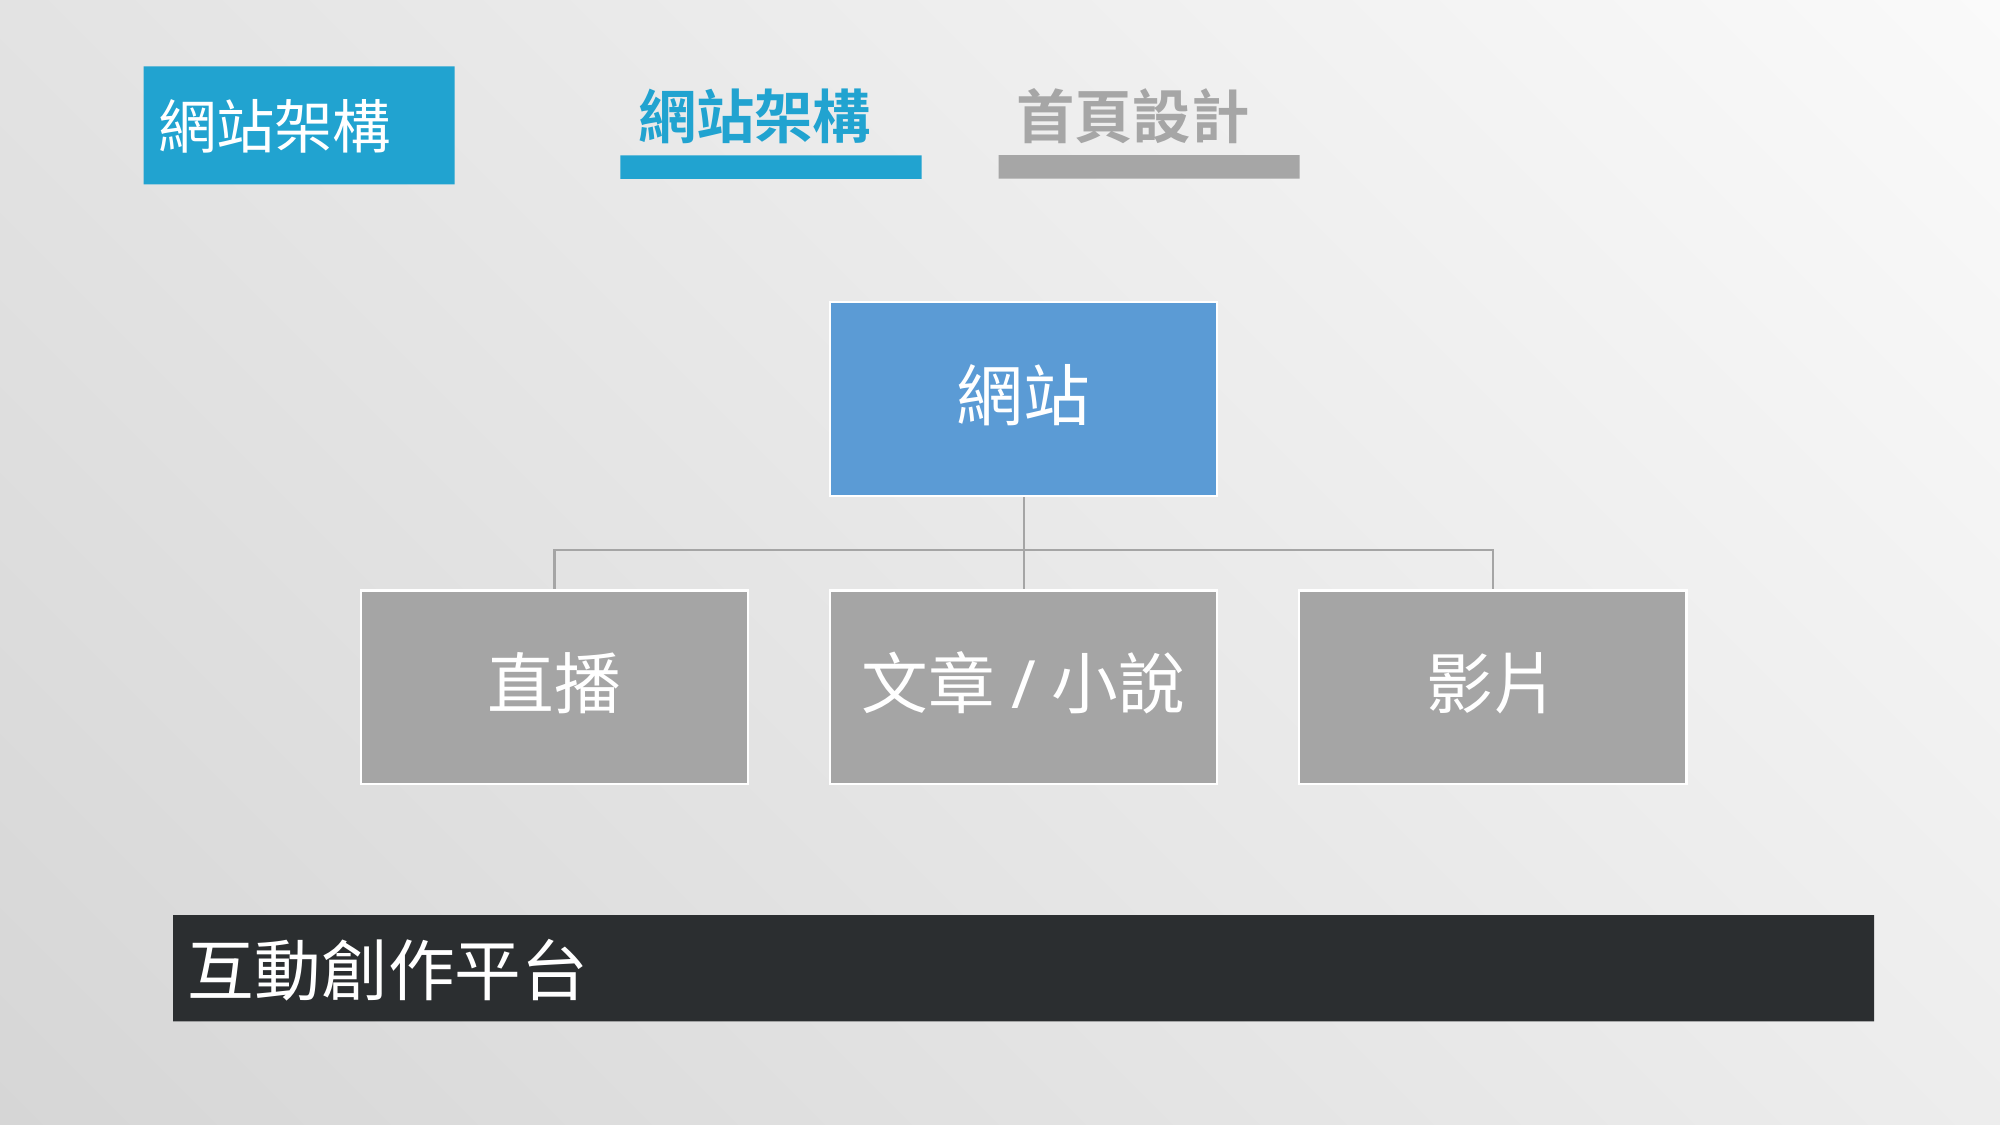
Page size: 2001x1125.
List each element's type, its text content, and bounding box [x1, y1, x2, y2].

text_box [360, 199, 1687, 900]
text_box 互動創作平台 [172, 914, 1875, 1022]
text_box 網站架構 [143, 65, 456, 185]
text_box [620, 72, 922, 179]
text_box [998, 72, 1300, 179]
